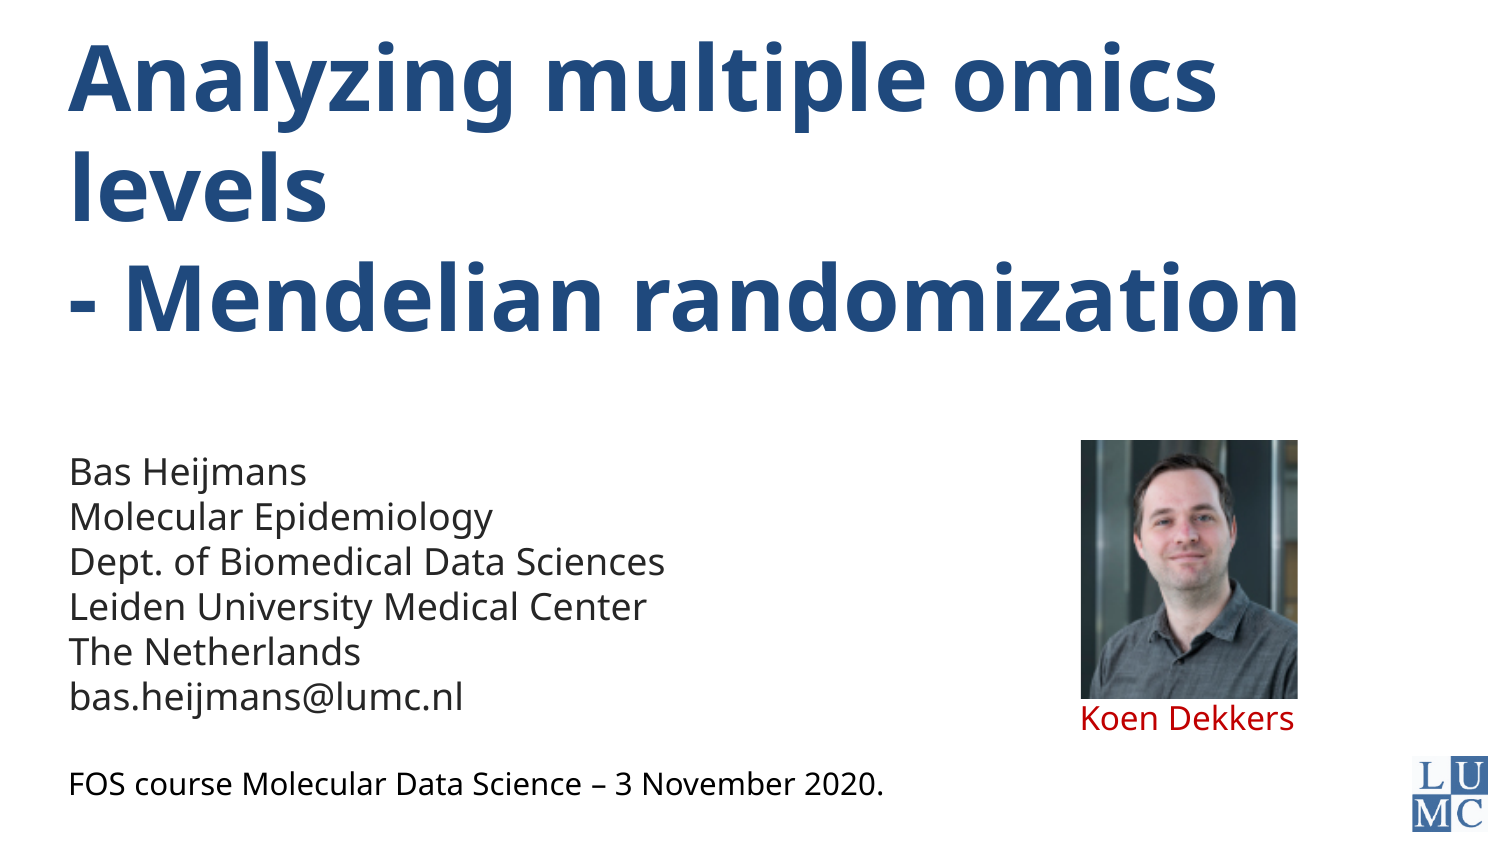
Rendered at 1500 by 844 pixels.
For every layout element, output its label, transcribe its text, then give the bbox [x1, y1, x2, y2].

title Analyzing multiple omics levels - Mendelian randomization [53, 34, 1483, 336]
picture [1412, 756, 1488, 832]
text_box Koen Dekkers [1064, 689, 1310, 745]
subtitle Bas Heijmans Molecular Epidemiology Dept. of Biomedical Data Sciences Leiden University Medical Center The Netherlands bas.heijmans@lumc.nl [53, 440, 1079, 711]
picture [1080, 440, 1298, 699]
text_box FOS course Molecular Data Science – 3 November 2020. [53, 756, 1190, 810]
